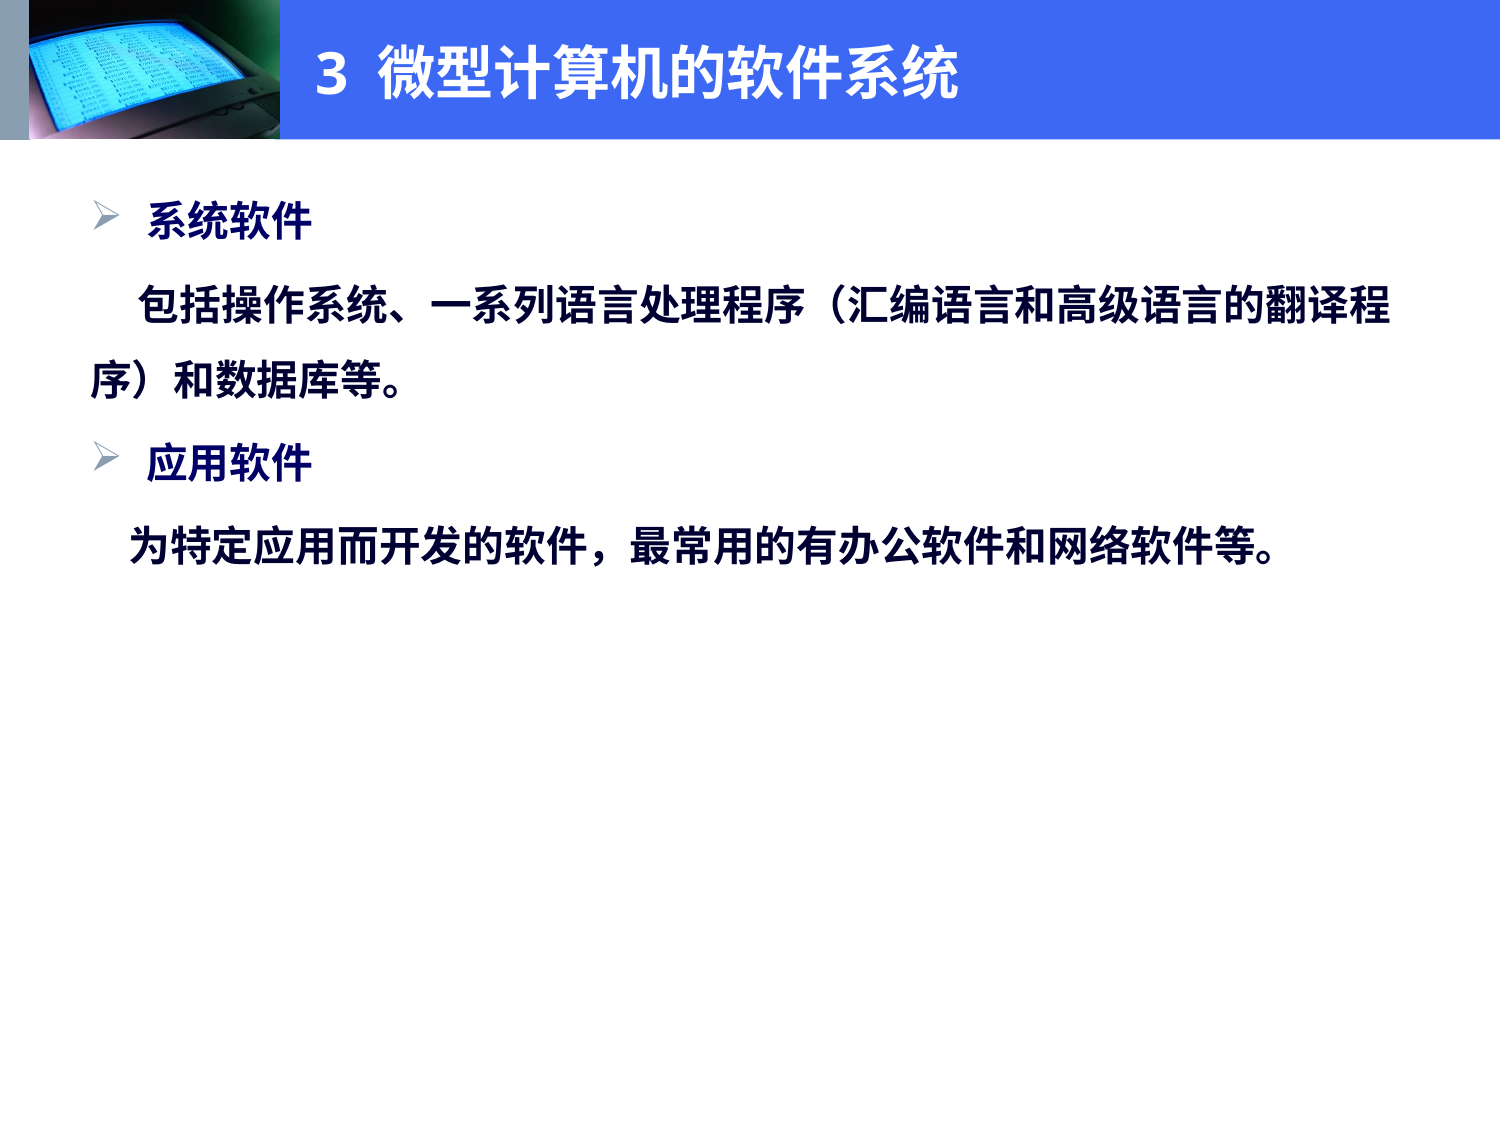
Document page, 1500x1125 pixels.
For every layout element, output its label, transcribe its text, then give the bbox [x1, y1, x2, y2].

title 3 微型计算机的软件系统 [299, 24, 1376, 118]
picture [29, 0, 280, 139]
list 系统软件 包括操作系统、一系列语言处理程序（汇编语言和高级语言的翻译程序）和数据库等。 应用软件 为特定应用而开发的软件，最常用的有办公软件和网络软件等。 [74, 162, 1471, 1051]
